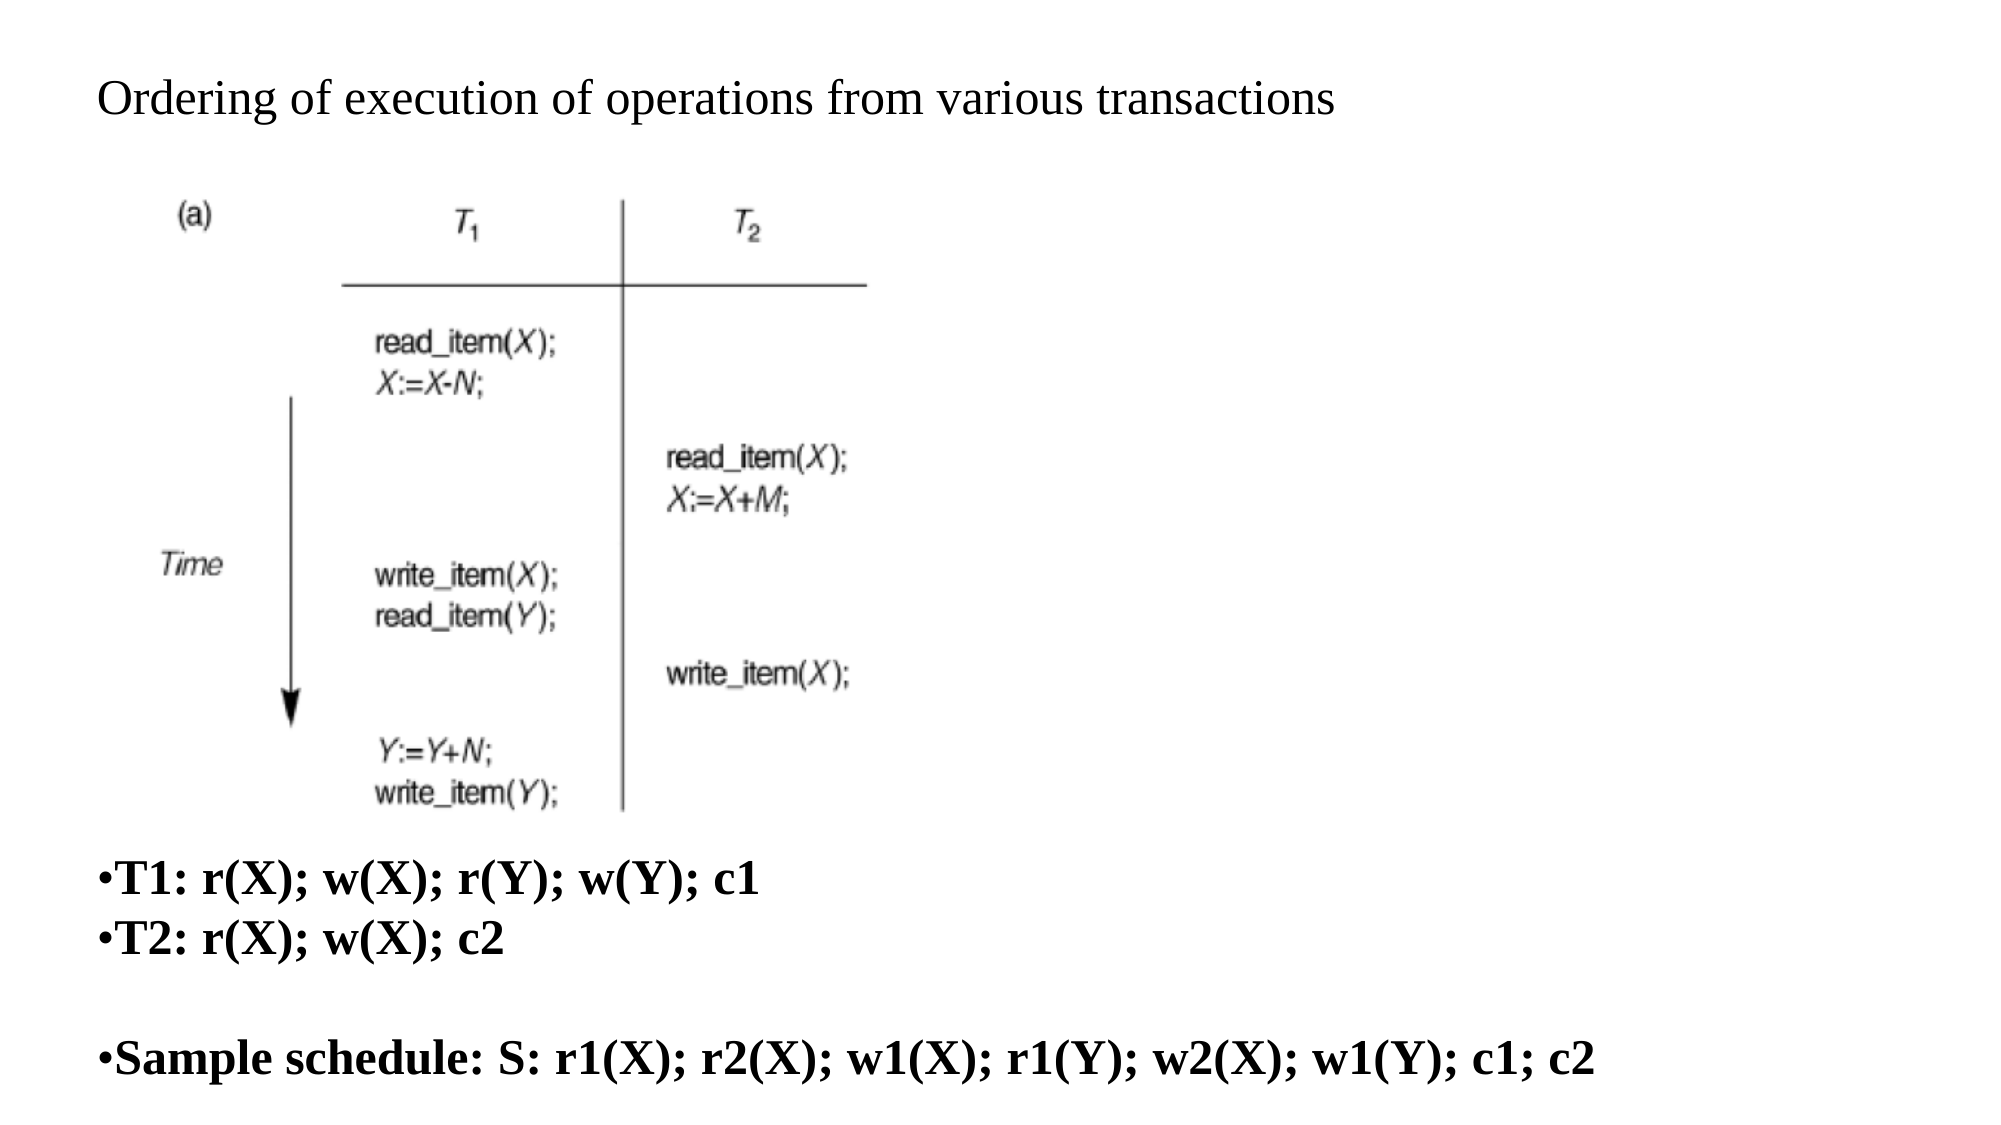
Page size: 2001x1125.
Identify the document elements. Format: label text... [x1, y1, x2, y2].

text_box Ordering of execution of operations from various transactions •T1: r(X); w(X); r(Y); w(Y); c1 •T2: r(X); w(X); c2 •Sample schedule: S: r1(X); r2(X); w1(X); r1(Y); w2(X); w1(Y); c1; c2 [82, 57, 1722, 1093]
picture [158, 173, 879, 817]
